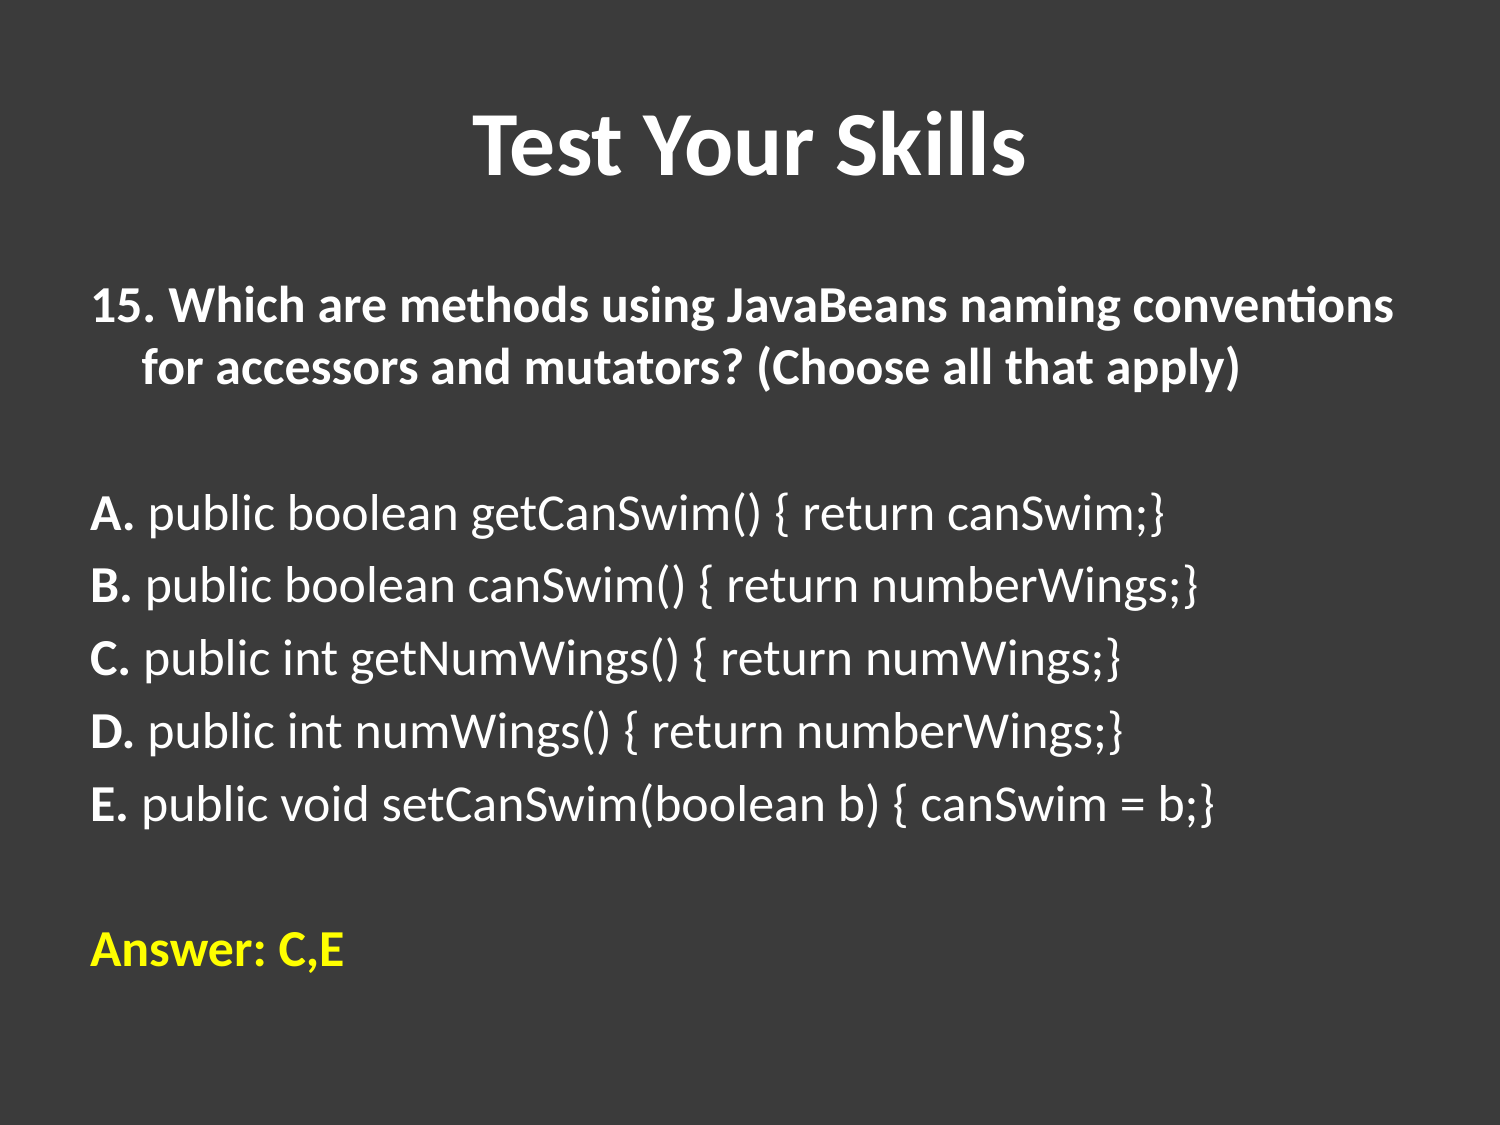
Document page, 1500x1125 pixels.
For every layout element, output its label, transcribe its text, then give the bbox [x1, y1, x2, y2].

list 15. Which are methods using JavaBeans naming conventions for accessors and mutators? (Choose all that apply) A. public boolean getCanSwim() { return canSwim;} B. public boolean canSwim() { return numberWings;} C. public int getNumWings() { return numWings;} D. public int numWings() { return numberWings;} E. public void setCanSwim(boolean b) { canSwim = b;} Answer: C,E [75, 262, 1425, 1005]
title Test Your Skills [75, 45, 1425, 233]
